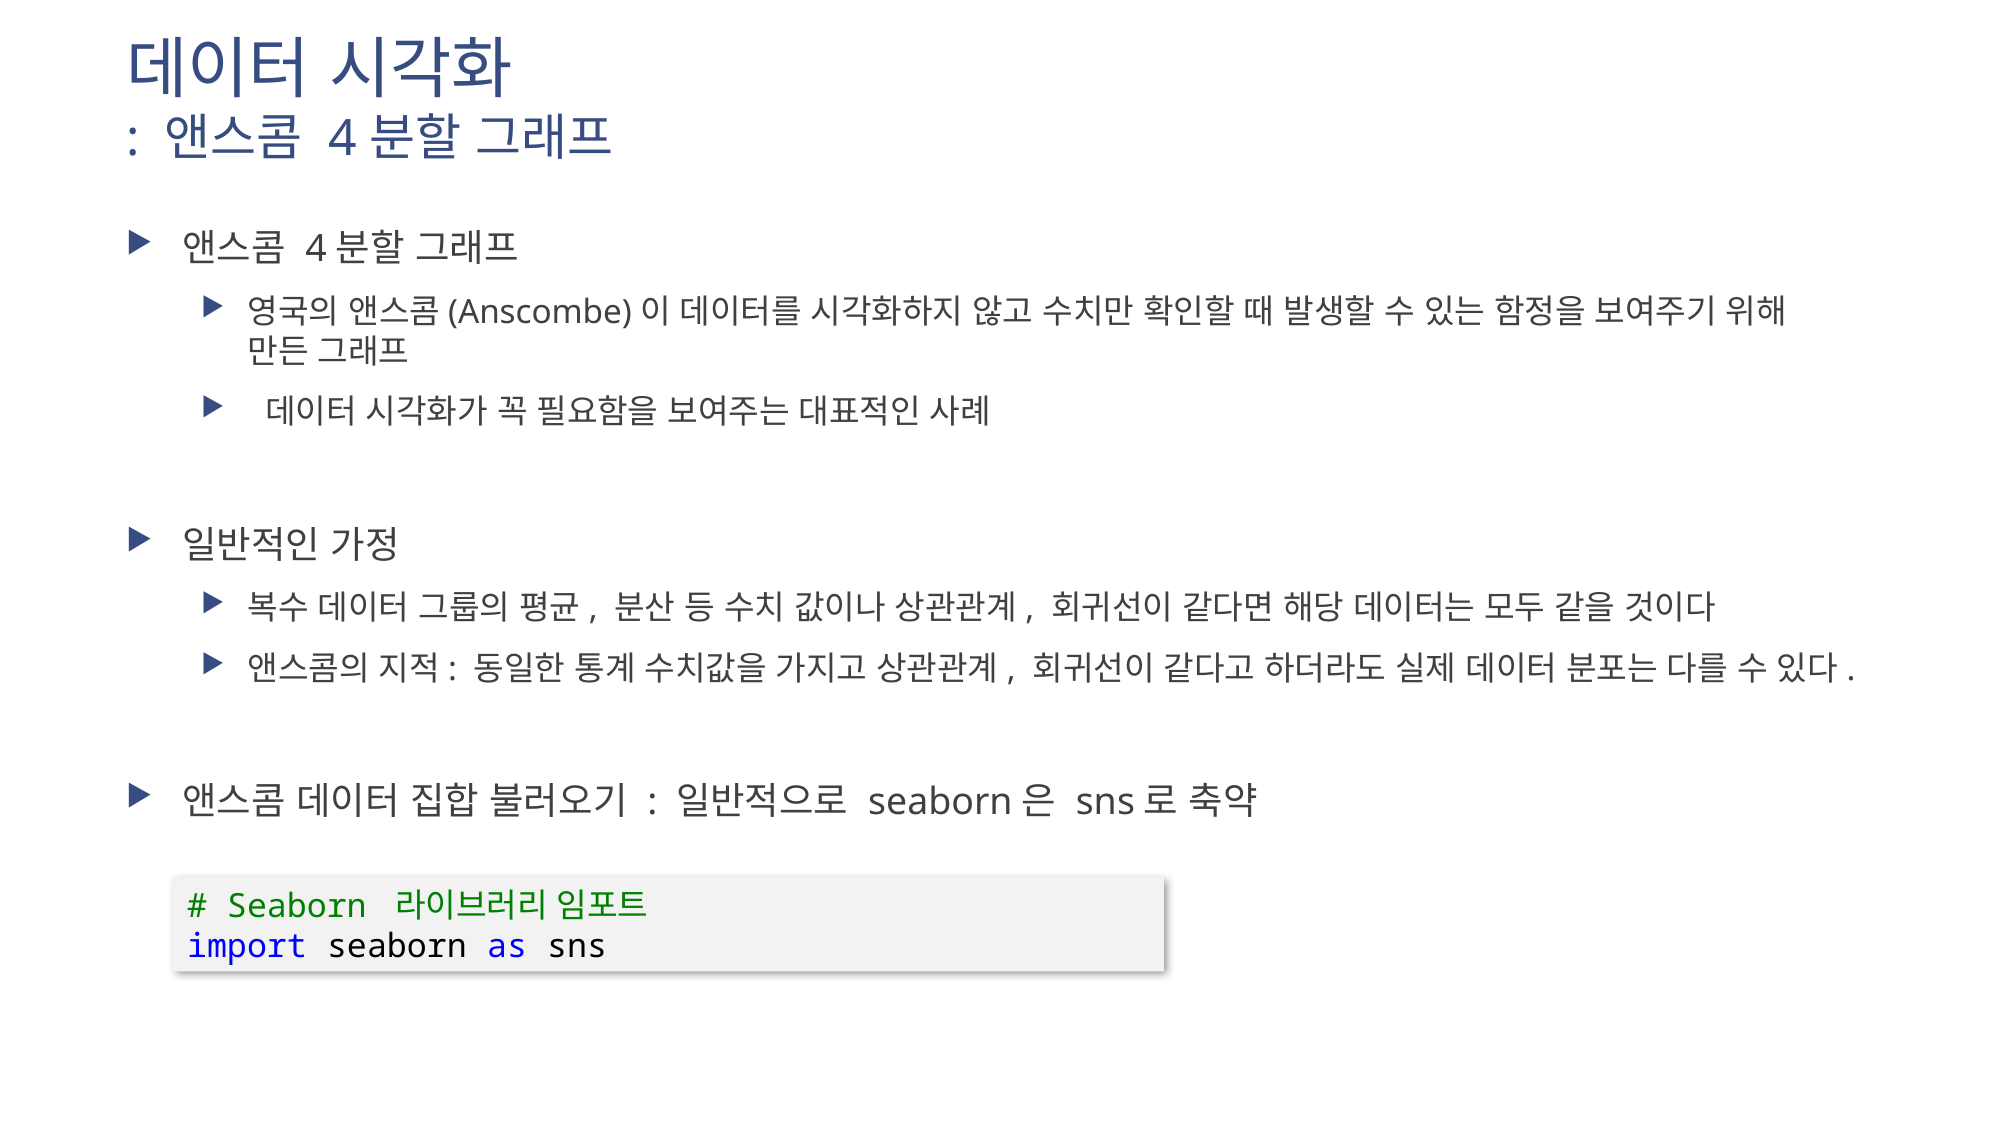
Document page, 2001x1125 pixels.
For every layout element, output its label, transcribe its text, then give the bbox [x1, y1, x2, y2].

title 데이터 시각화 : 앤스콤 4분할 그래프 [111, 18, 1522, 216]
list 앤스콤 4분할 그래프 영국의 앤스콤(Anscombe)이 데이터를 시각화하지 않고 수치만 확인할 때 발생할 수 있는 함정을 보여주기 위해 만든 그래프 데이터 시각화가 꼭 필요함을 보여주는 대표적인 사례 일반적인 가정 복수 데이터 그룹의 평균, 분산 등 수치 값이나 상관관계, 회귀선이 같다면 해당 데이터는 모두 같을 것이다 앤스콤의 지적: 동일한 통계 수치값을 가지고 상관관계, 회귀선이 같다고 하더라도 실제 데이터 분포는 다를 수 있다. 앤스콤 데이터 집합 불러오기 : 일반적으로 seaborn은 sns로 축약 [111, 216, 1859, 1107]
text_box # Seaborn 라이브러리 임포트 import seaborn as sns [172, 876, 1164, 972]
